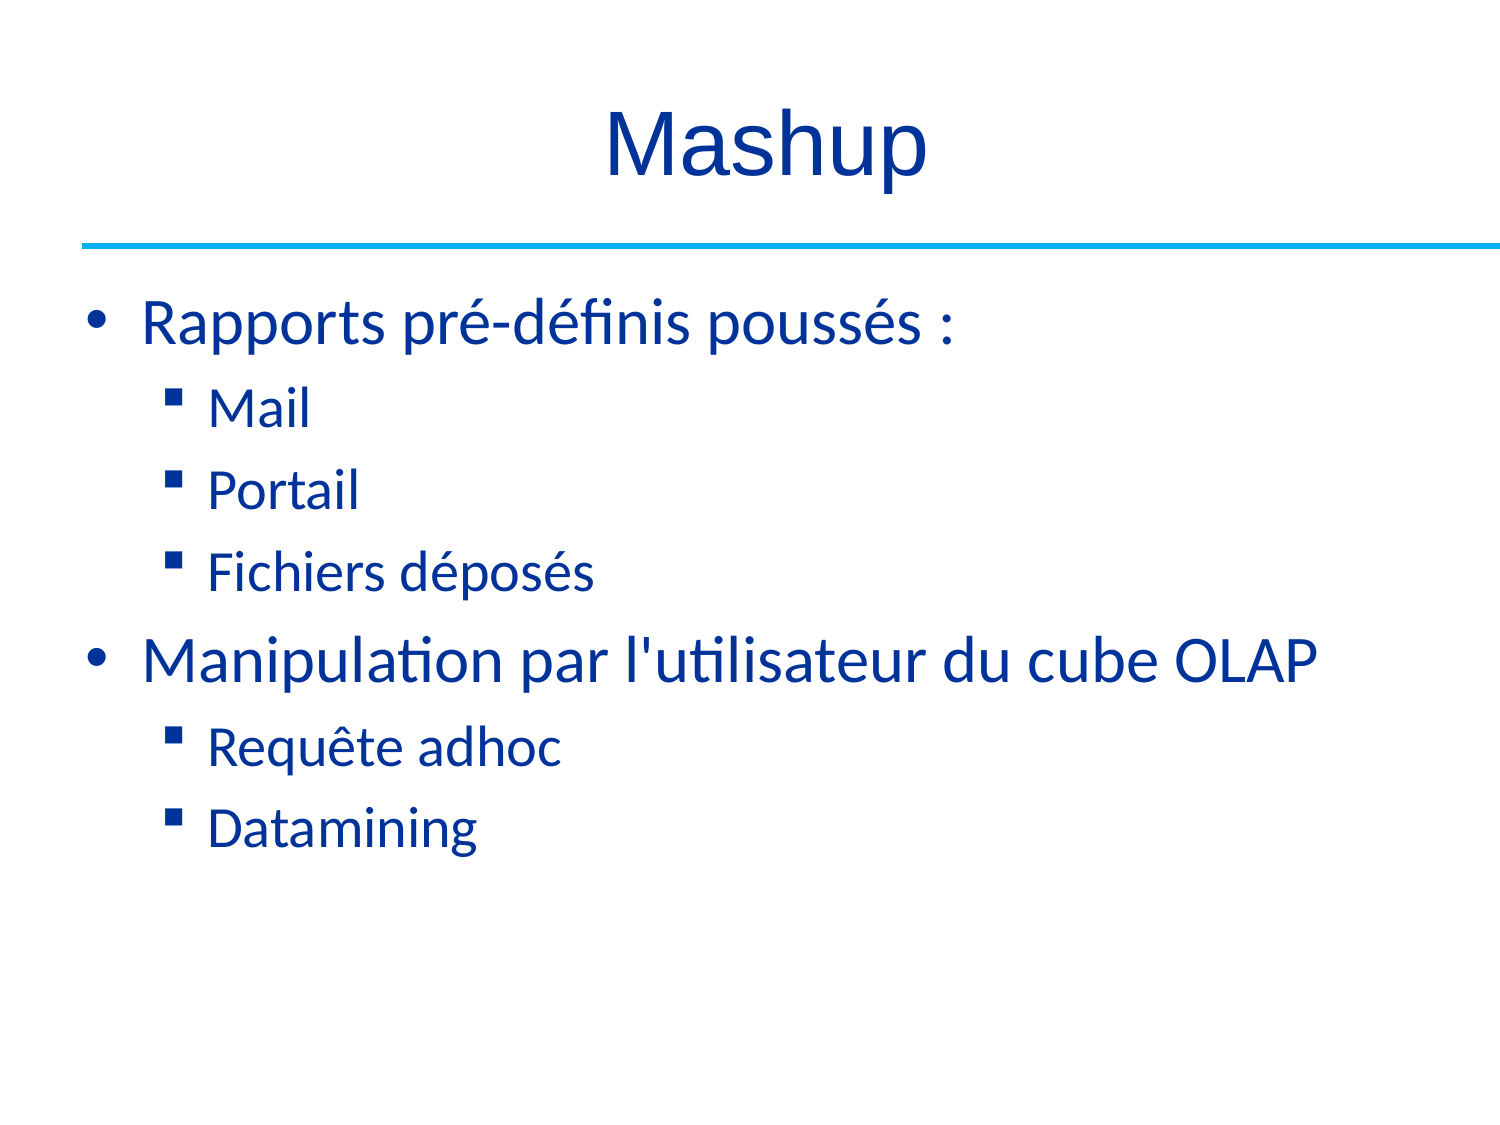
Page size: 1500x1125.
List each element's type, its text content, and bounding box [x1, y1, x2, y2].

list Rapports pré-définis poussés : Mail Portail Fichiers déposés Manipulation par l'utilisateur du cube OLAP Requête adhoc Datamining [70, 243, 1500, 1095]
title Mashup [74, 44, 1459, 233]
